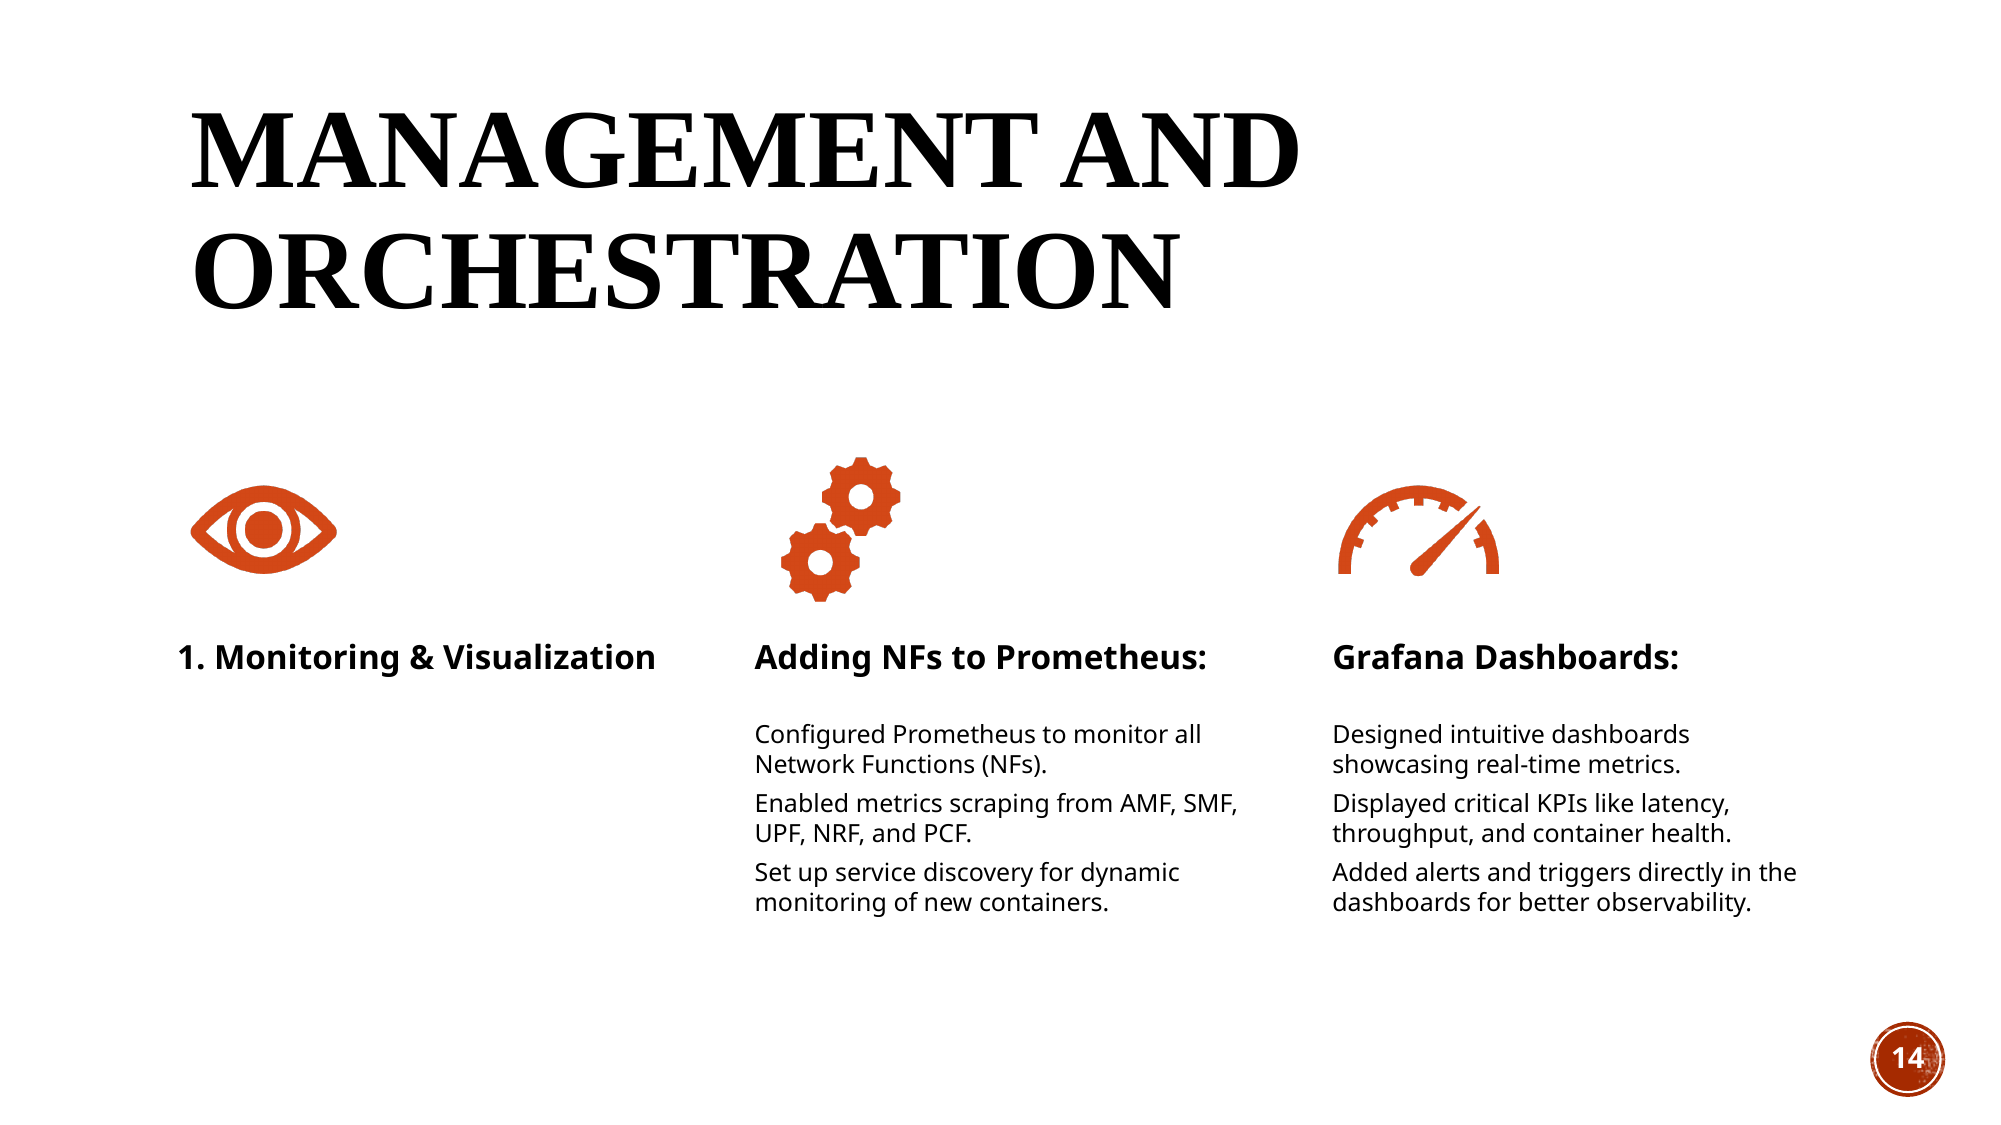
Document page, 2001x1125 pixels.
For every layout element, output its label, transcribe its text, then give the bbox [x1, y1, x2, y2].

slide_number 14 [1855, 1028, 1961, 1089]
title Management and Orchestration [175, 79, 1826, 344]
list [180, 349, 1824, 1011]
